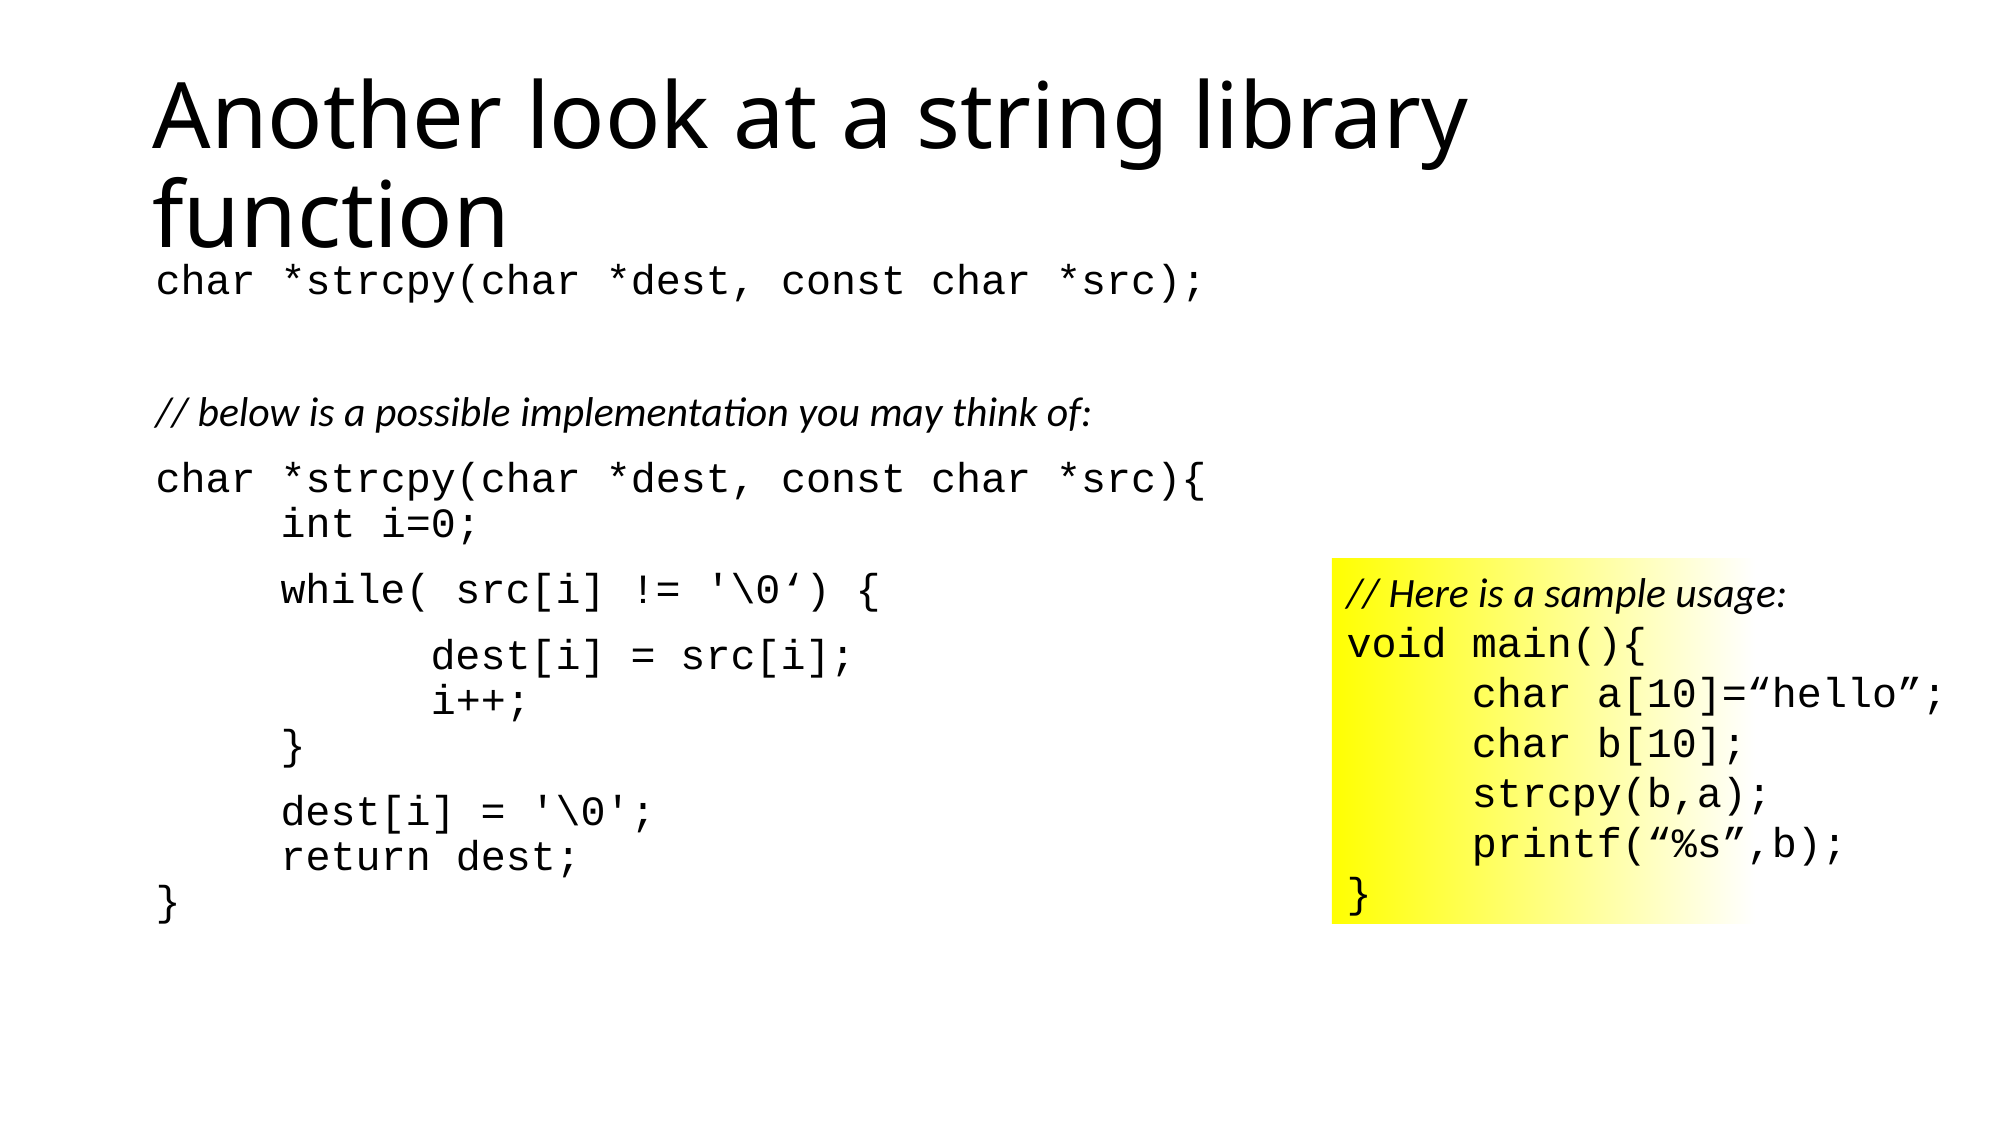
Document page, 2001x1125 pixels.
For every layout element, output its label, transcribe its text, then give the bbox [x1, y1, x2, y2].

text_box // Here is a sample usage: void main(){ char a[10]=“hello”; char b[10]; strcpy(b,a); printf(“%s”,b); } [1331, 558, 1962, 924]
title Another look at a string library function [137, 59, 1863, 278]
list char *strcpy(char *dest, const char *src); // below is a possible implementation you may think of: char *strcpy(char *dest, const char *src){ int i=0; while( src[i] != '\0‘) { dest[i] = src[i]; i++; } dest[i] = '\0'; return dest; } [140, 251, 1248, 966]
